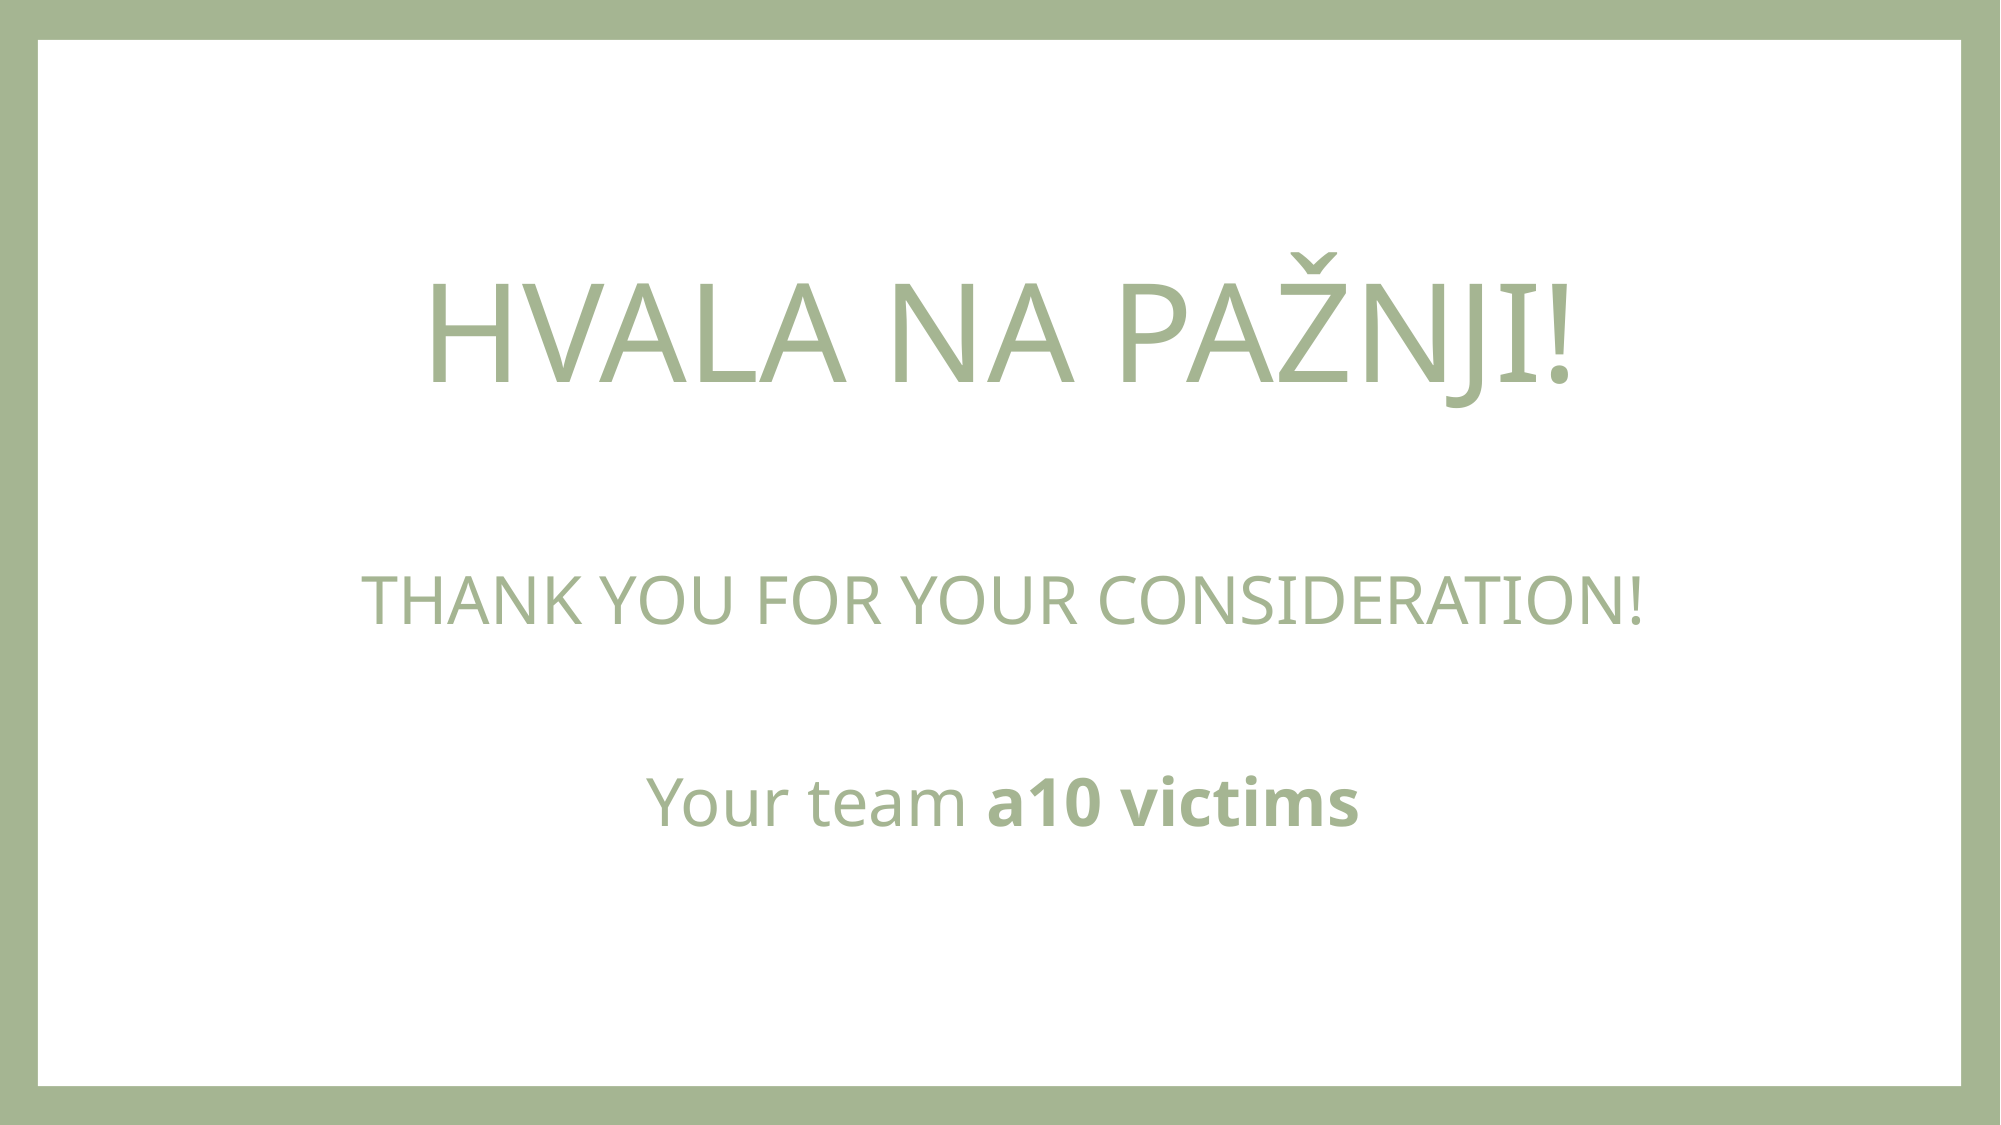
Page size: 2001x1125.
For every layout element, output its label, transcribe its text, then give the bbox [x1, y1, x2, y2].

title HVALA NA PAŽNJI! [0, 178, 2000, 486]
list THANK YOU FOR YOUR CONSIDERATION! Your team a10 victims [147, 450, 1853, 994]
